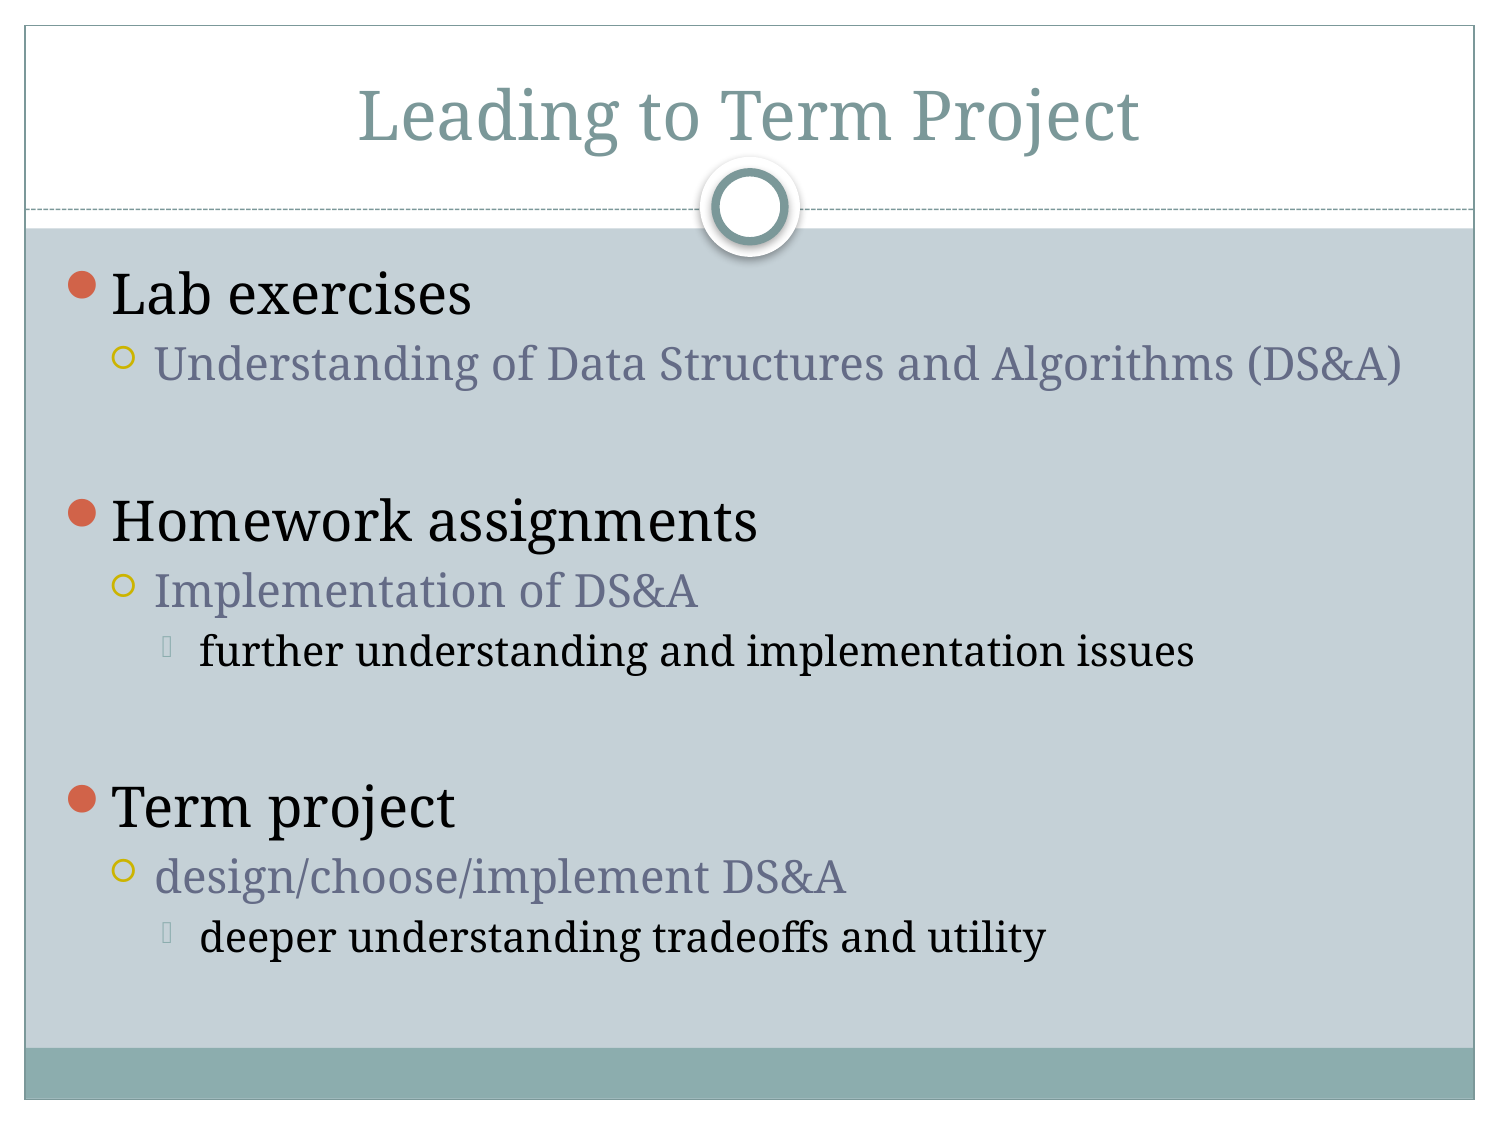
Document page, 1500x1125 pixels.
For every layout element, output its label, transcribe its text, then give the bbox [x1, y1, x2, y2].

title Leading to Term Project [49, 37, 1450, 162]
list Lab exercises Understanding of Data Structures and Algorithms (DS&A) Homework assignments Implementation of DS&A further understanding and implementation issues Term project design/choose/implement DS&A deeper understanding tradeoffs and utility [49, 250, 1445, 1001]
